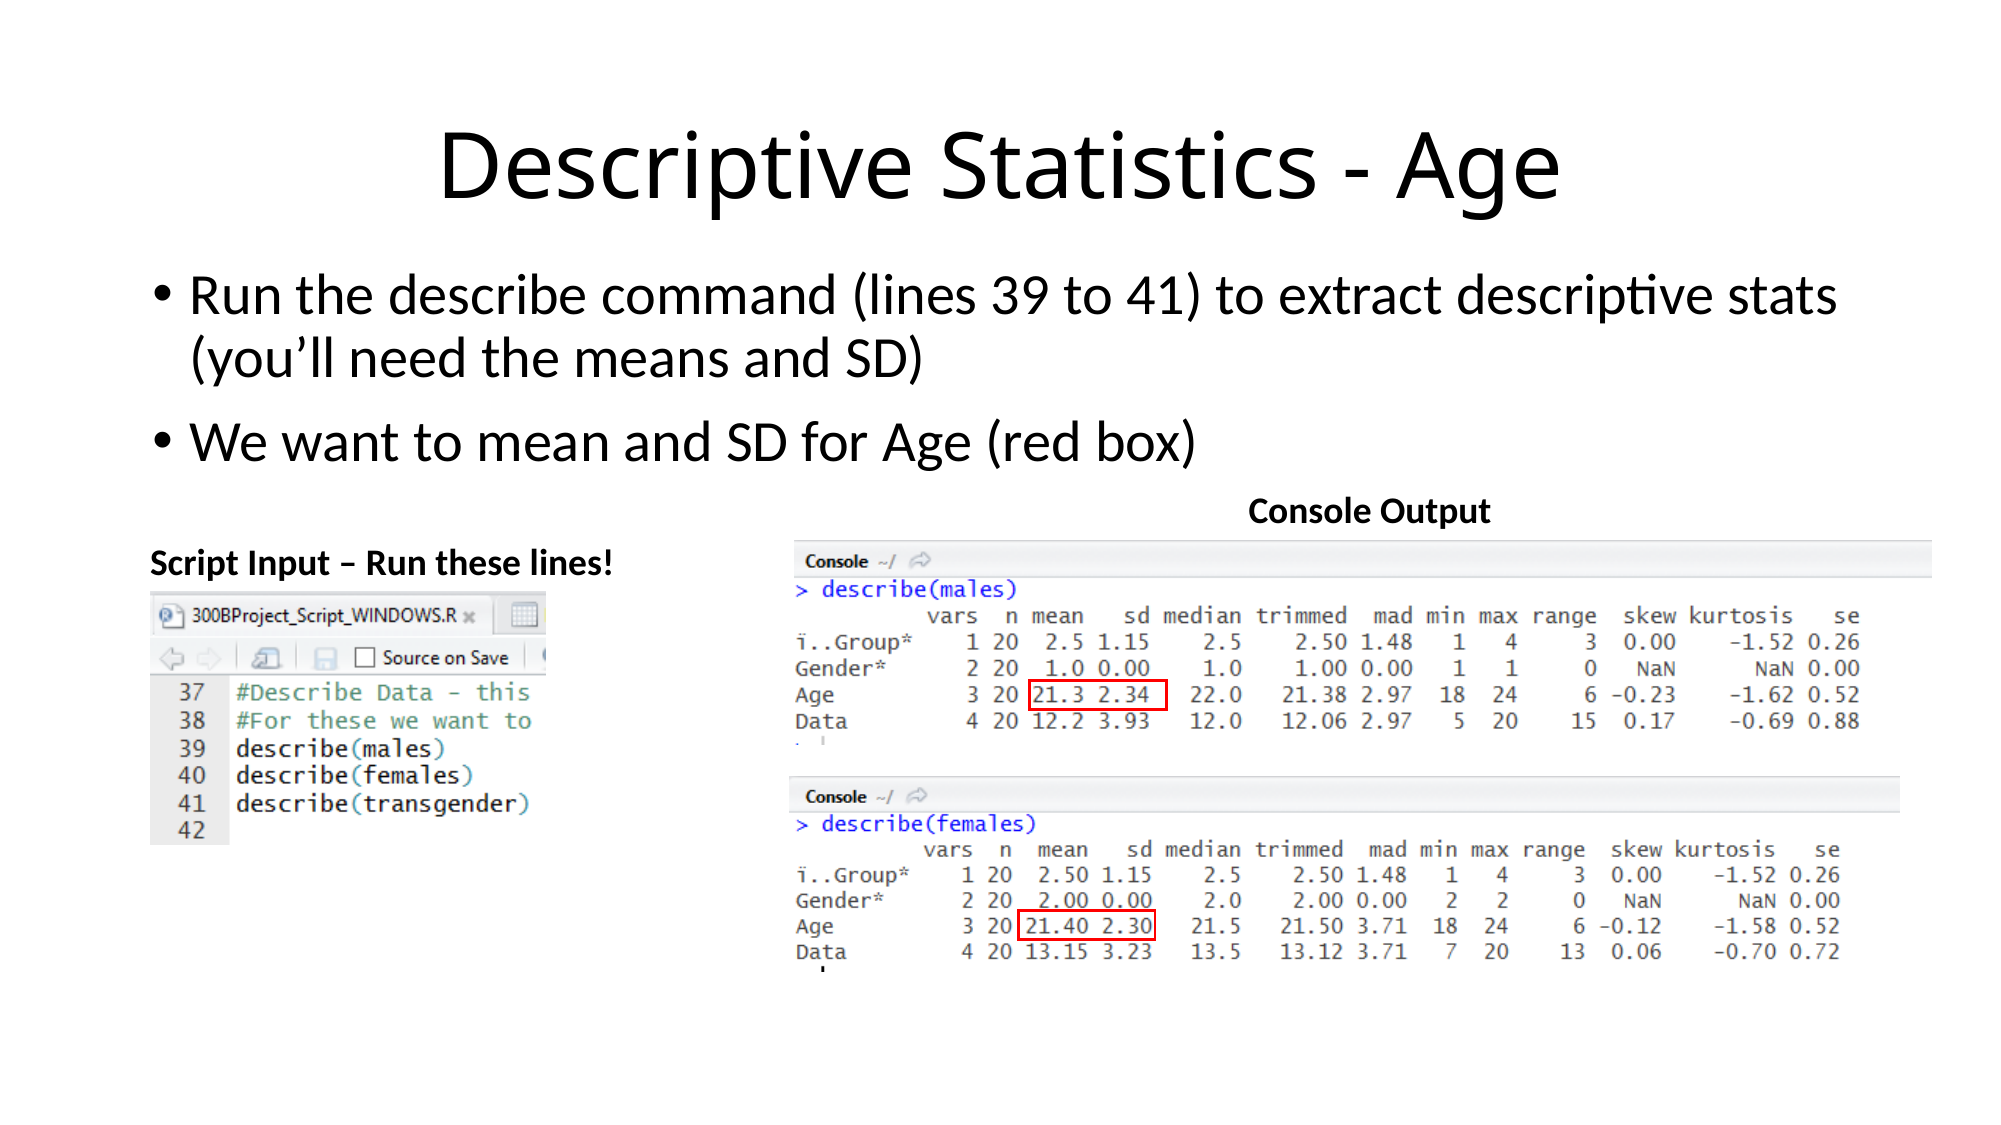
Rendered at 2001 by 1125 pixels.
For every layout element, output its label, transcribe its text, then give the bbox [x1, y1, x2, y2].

picture [789, 776, 1900, 972]
text_box Script Input – Run these lines! [135, 530, 670, 590]
list Run the describe command (lines 39 to 41) to extract descriptive stats (you’ll need the means and SD) We want to mean and SD for Age (red box) [137, 257, 1863, 971]
picture [149, 591, 546, 845]
title Descriptive Statistics - Age [137, 59, 1863, 257]
picture [794, 540, 1932, 745]
text_box Console Output [1233, 478, 1769, 539]
